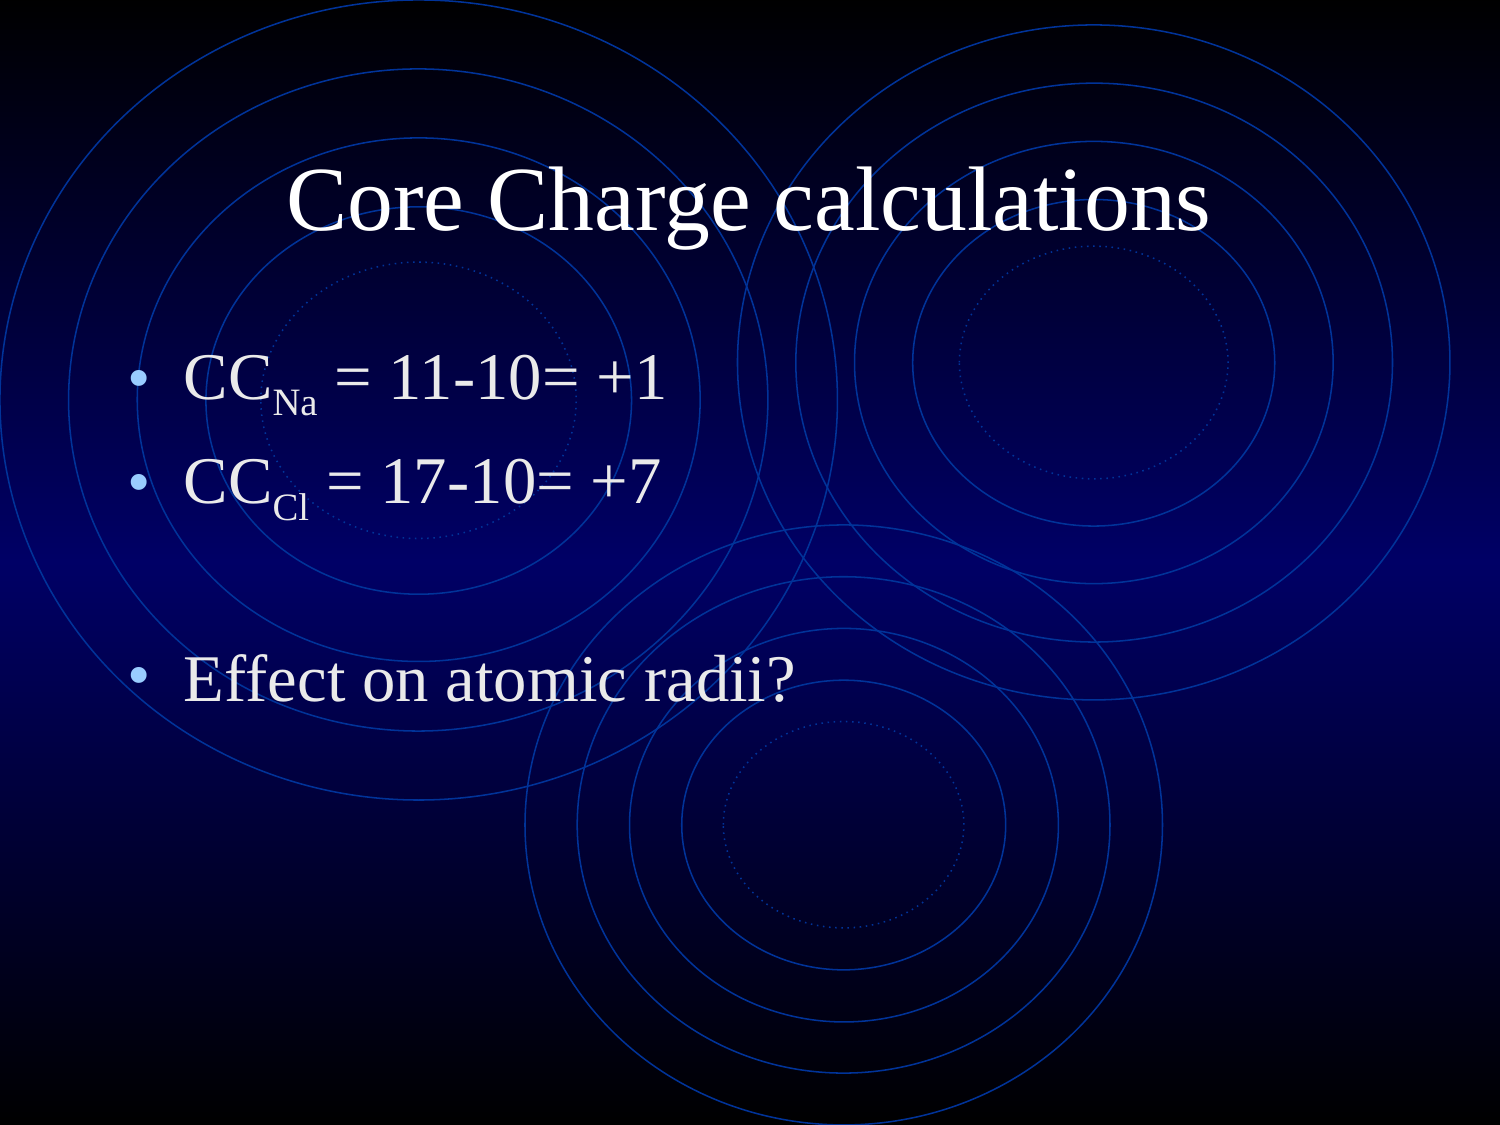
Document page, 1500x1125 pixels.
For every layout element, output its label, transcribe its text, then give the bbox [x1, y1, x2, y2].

title Core Charge calculations [112, 99, 1388, 288]
list CCNa = 11-10= +1 CCCl = 17-10= +7 Effect on atomic radii? [112, 324, 1388, 1000]
